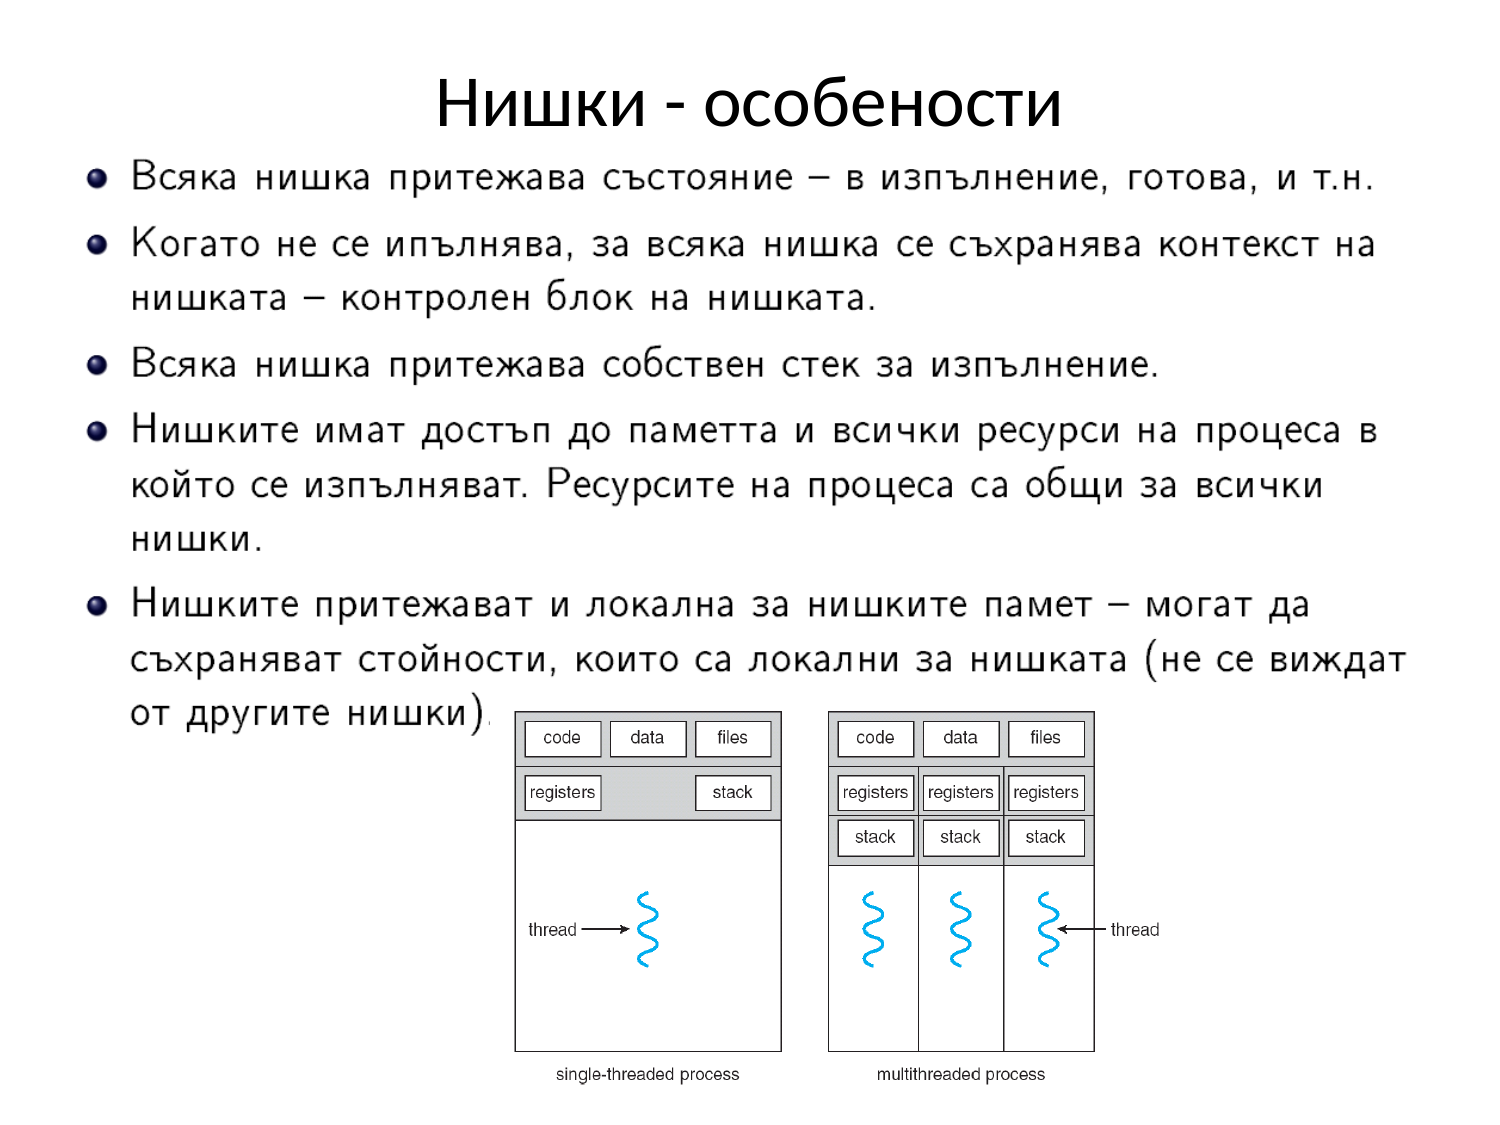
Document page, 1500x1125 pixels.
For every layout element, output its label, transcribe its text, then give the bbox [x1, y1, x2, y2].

title Нишки - особености [75, 45, 1425, 136]
picture [489, 703, 1176, 1095]
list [76, 136, 1427, 837]
